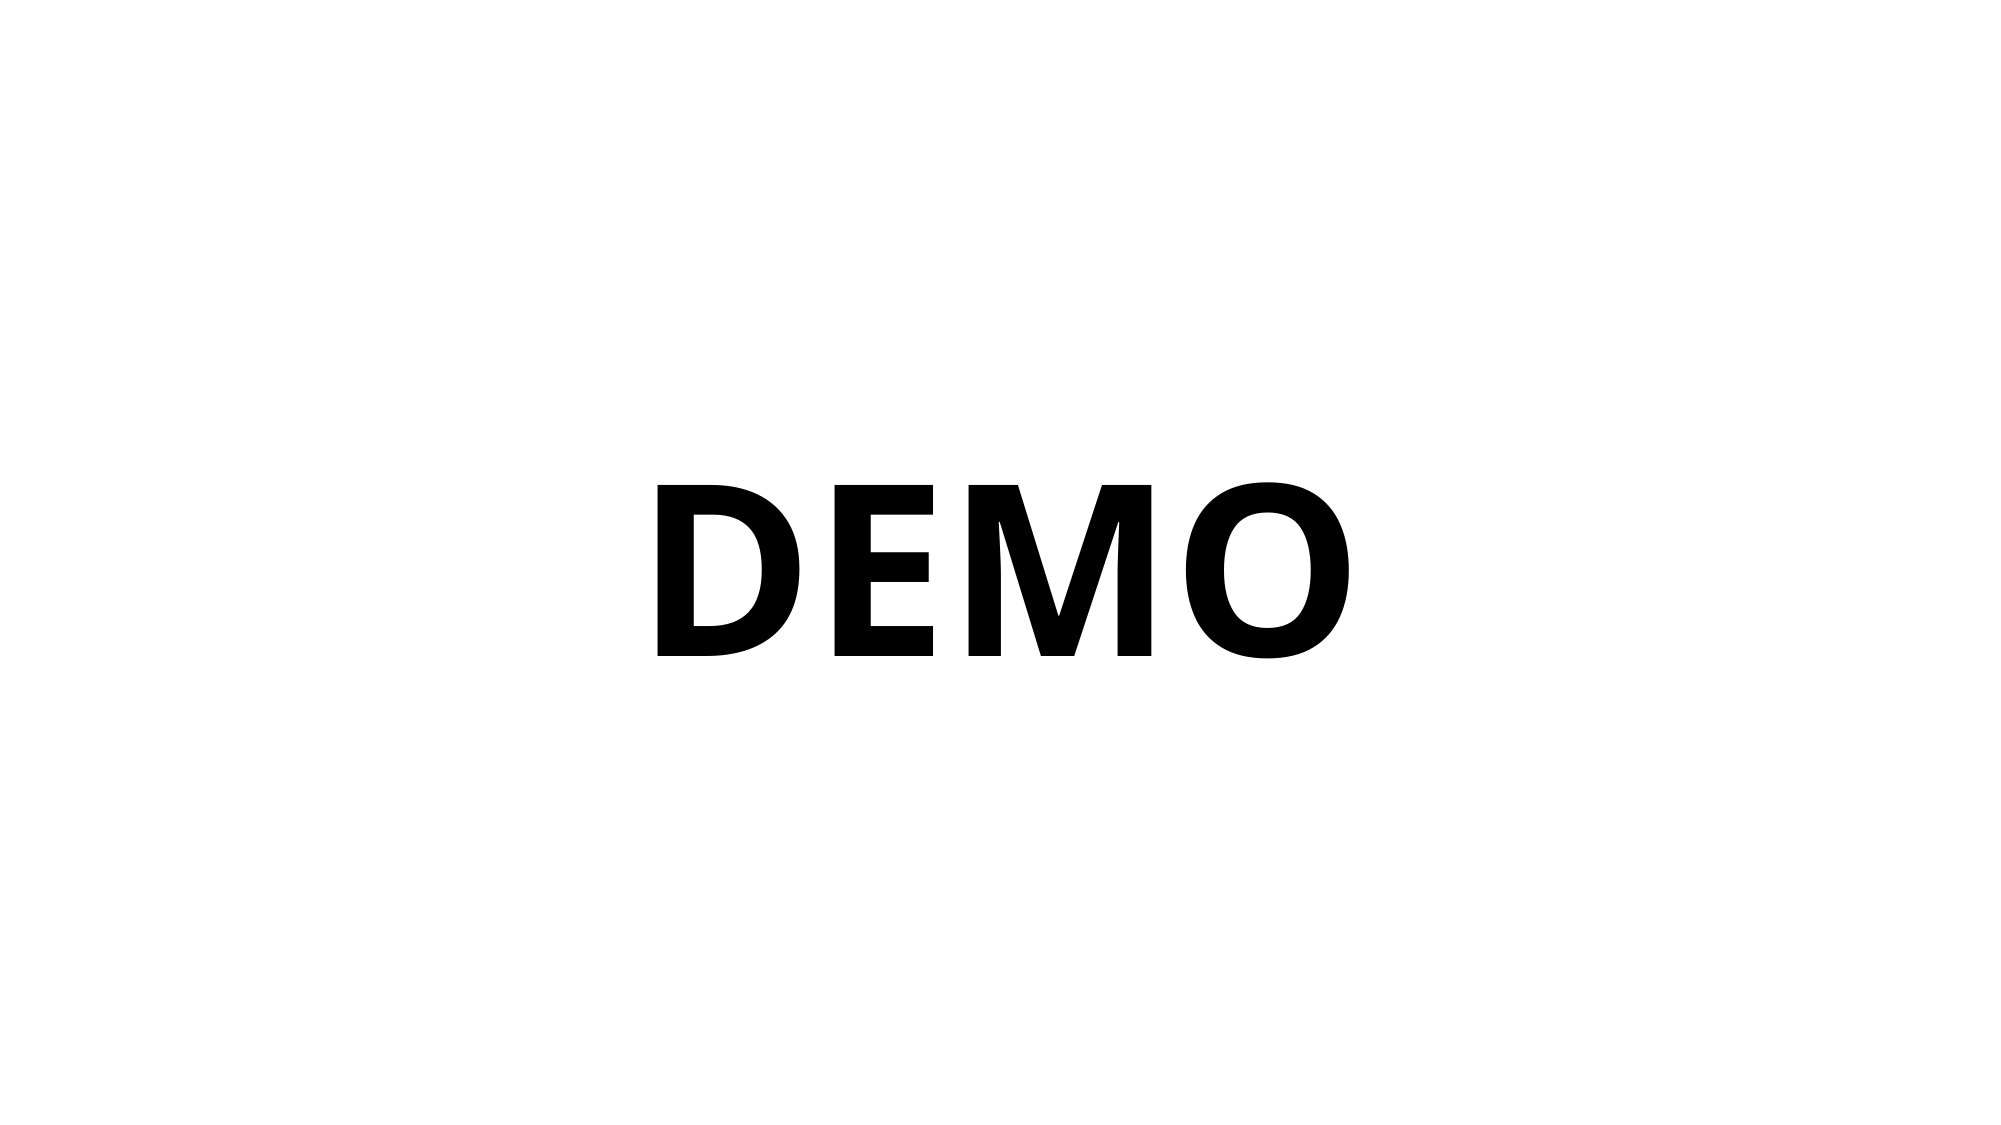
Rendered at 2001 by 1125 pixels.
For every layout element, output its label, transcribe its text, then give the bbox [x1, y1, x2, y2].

text_box DEMO [621, 409, 1379, 712]
